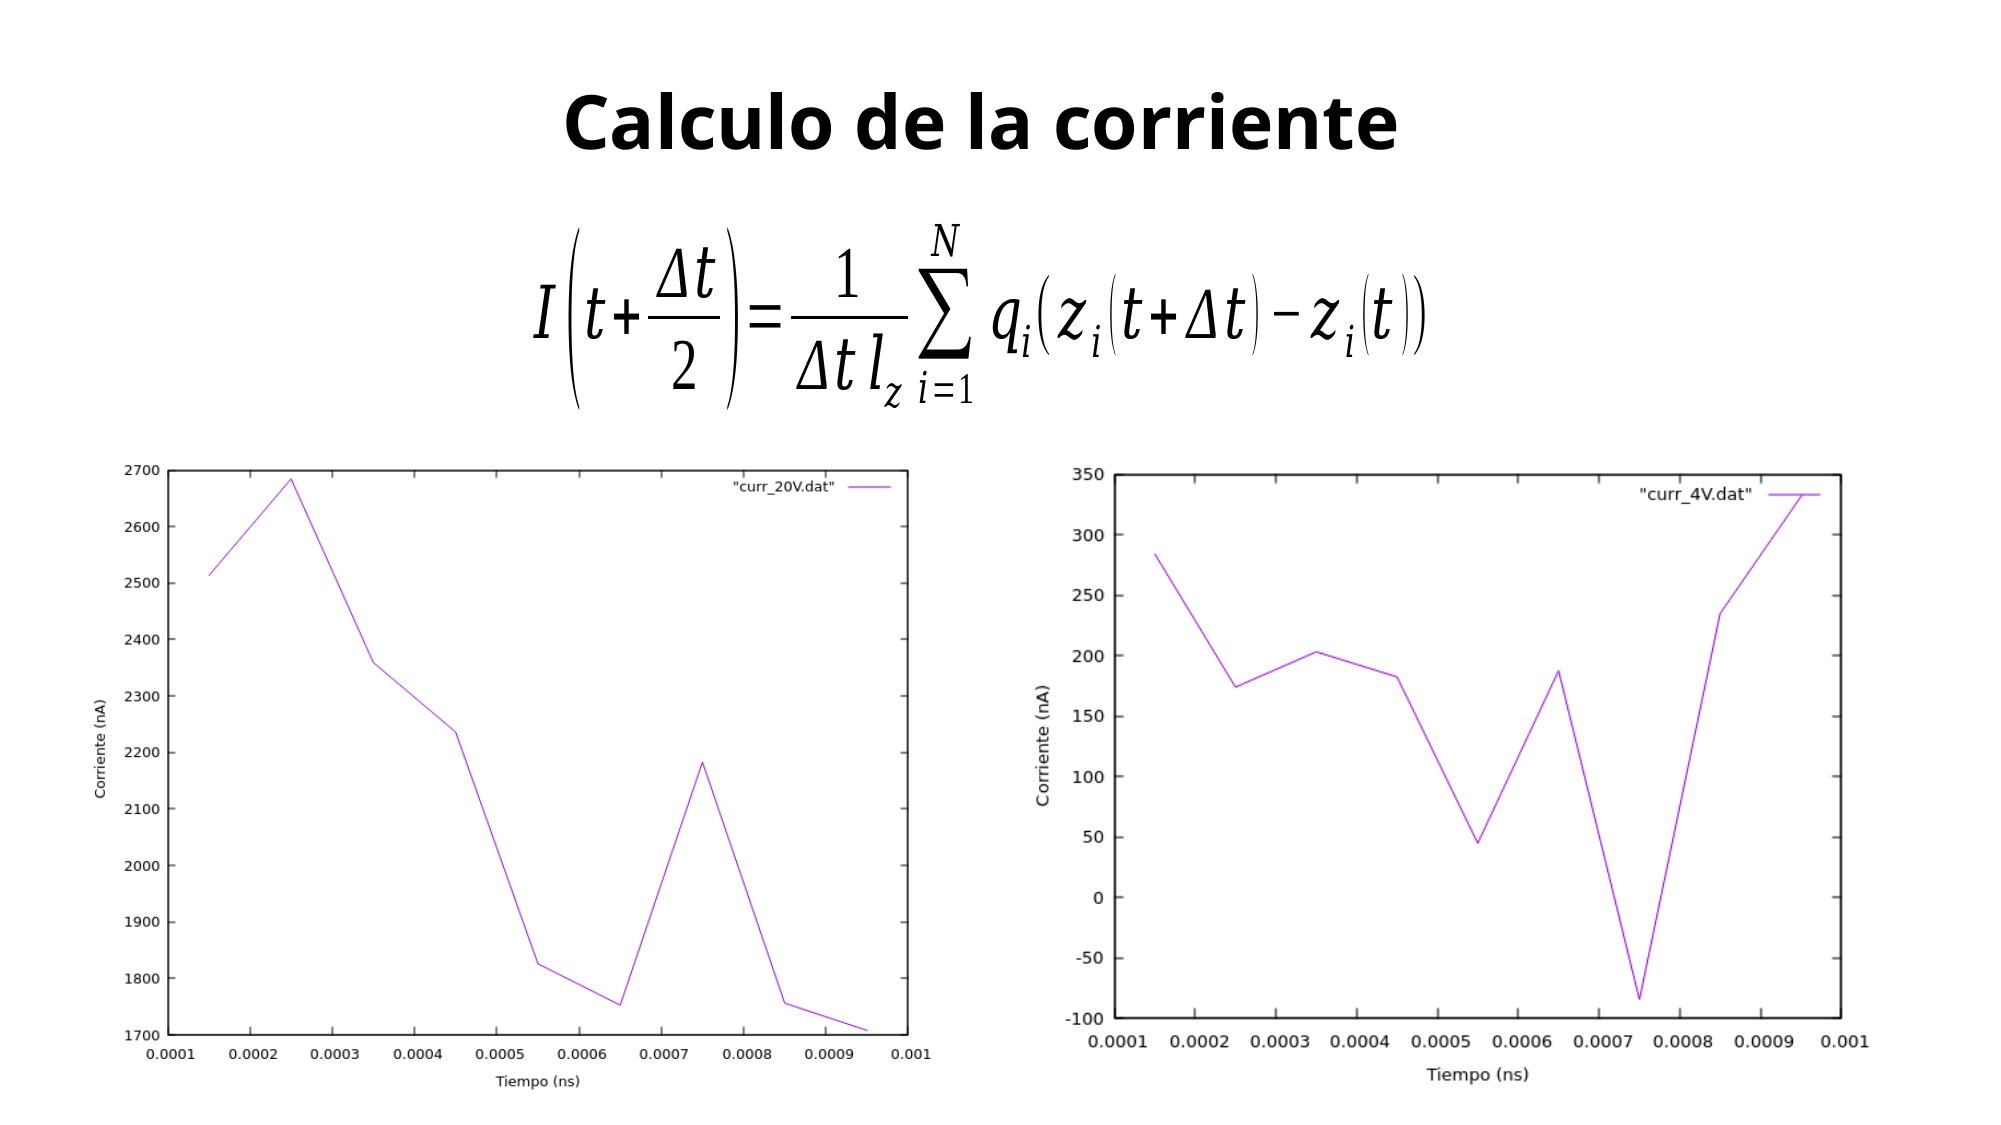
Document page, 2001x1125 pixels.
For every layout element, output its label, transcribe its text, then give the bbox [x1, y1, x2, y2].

picture [83, 451, 934, 1094]
title Calculo de la corriente [483, 77, 1480, 179]
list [1022, 451, 1873, 1090]
